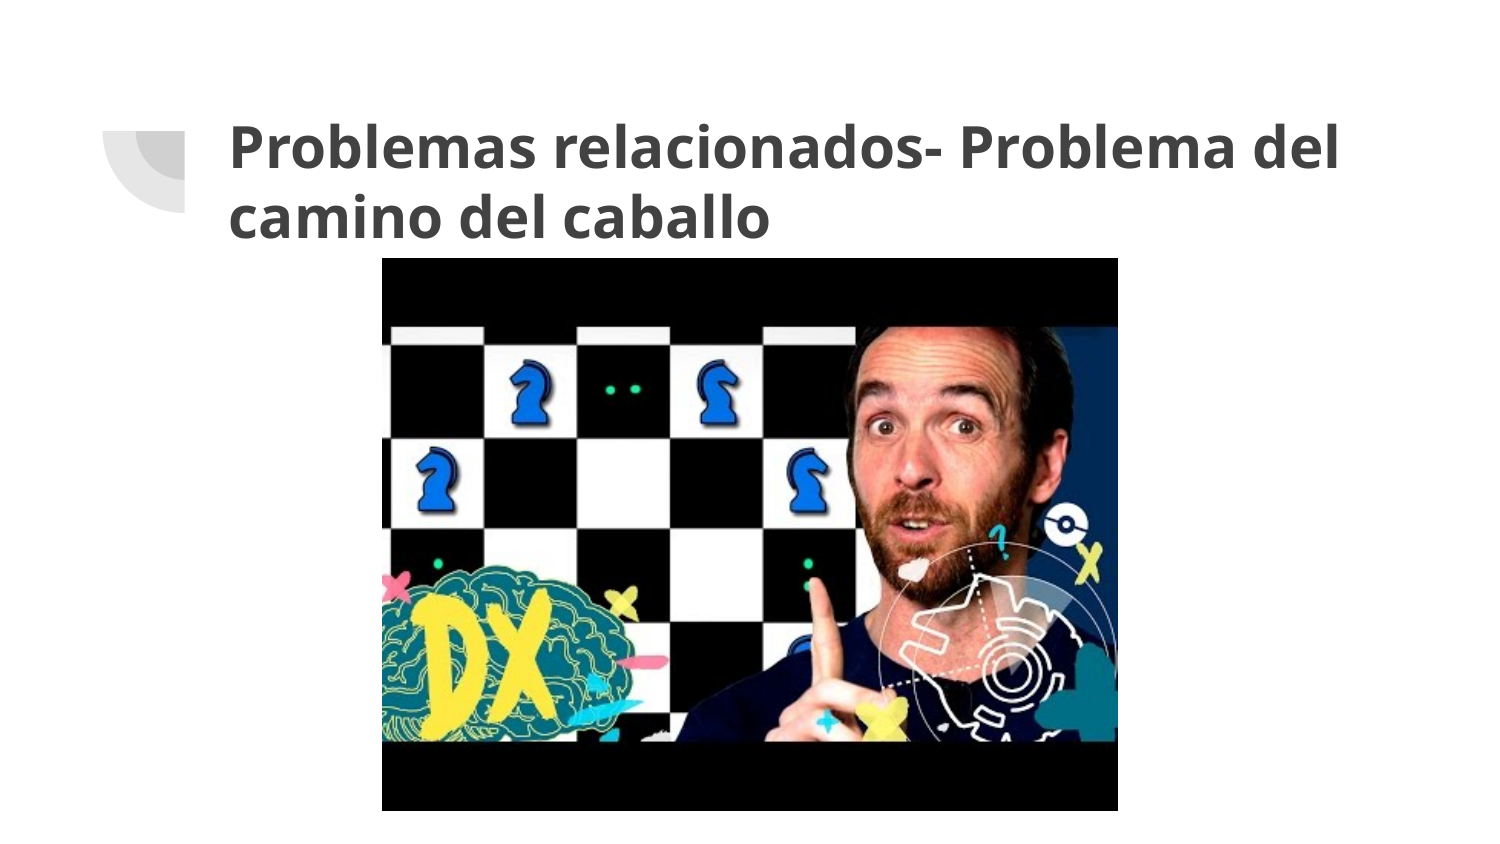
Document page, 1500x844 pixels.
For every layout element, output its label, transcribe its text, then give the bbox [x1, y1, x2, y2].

picture [381, 258, 1119, 812]
title Problemas relacionados- Problema del camino del caballo [213, 95, 1368, 259]
